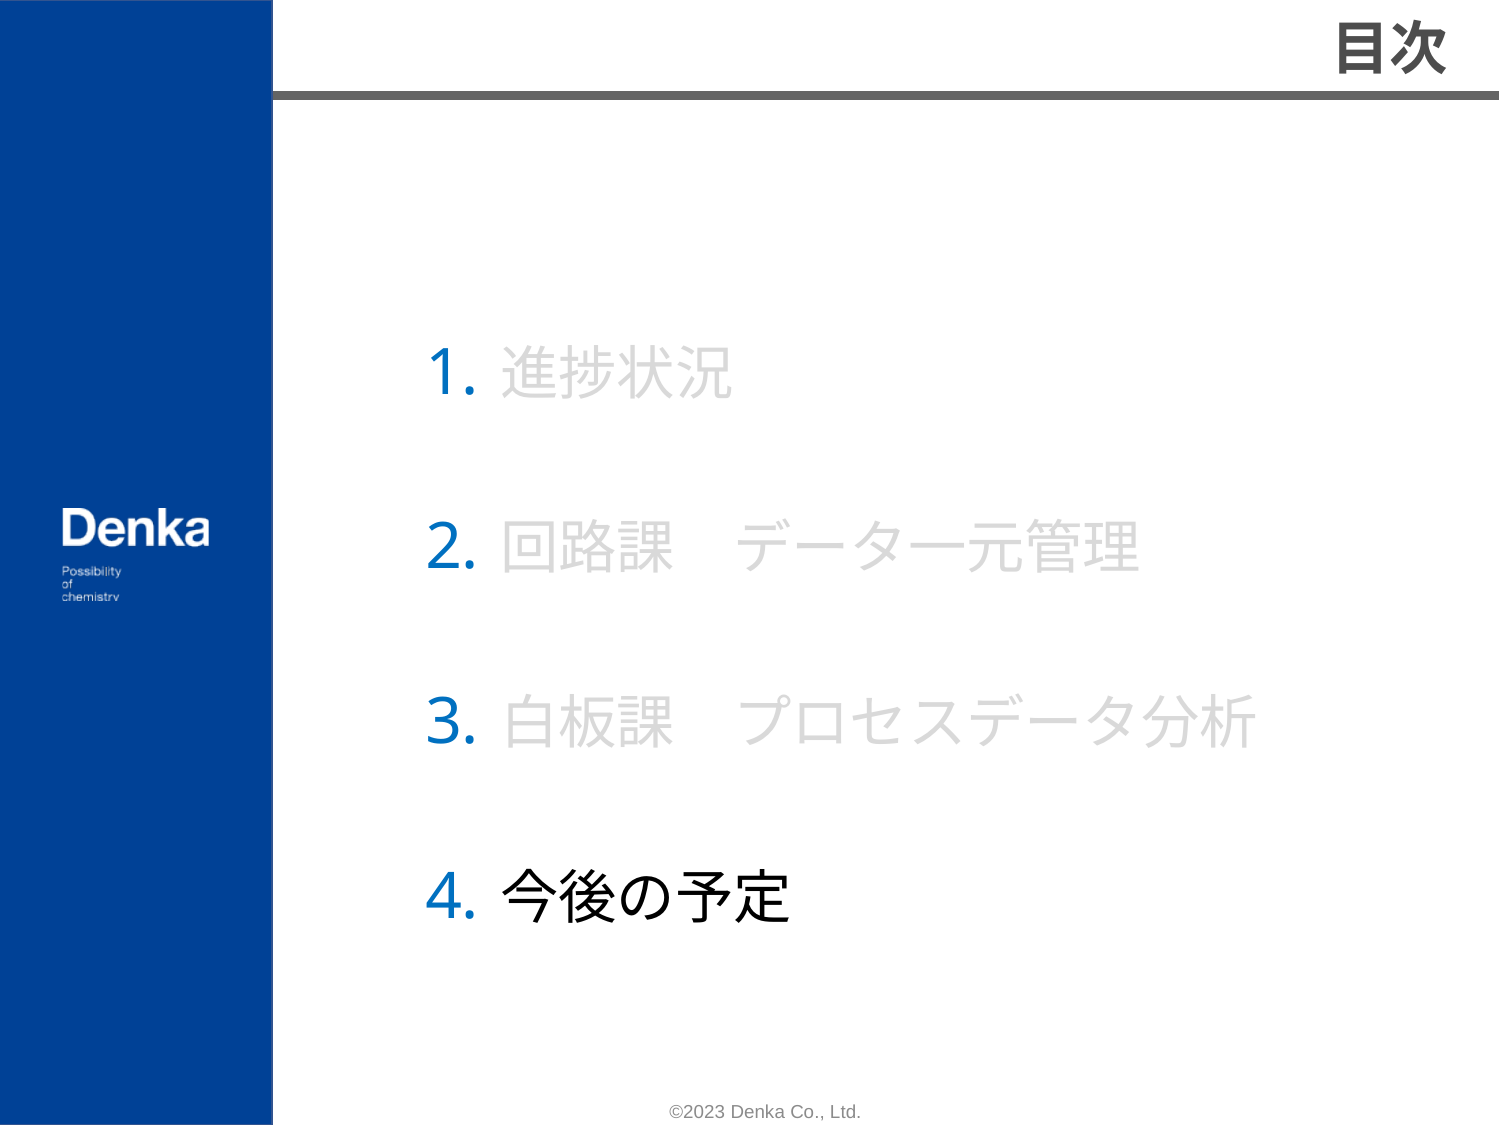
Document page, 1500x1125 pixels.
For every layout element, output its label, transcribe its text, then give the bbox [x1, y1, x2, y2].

text_box 進捗状況 回路課 データ一元管理 白板課 プロセスデータ分析 今後の予定 [410, 119, 1379, 1043]
